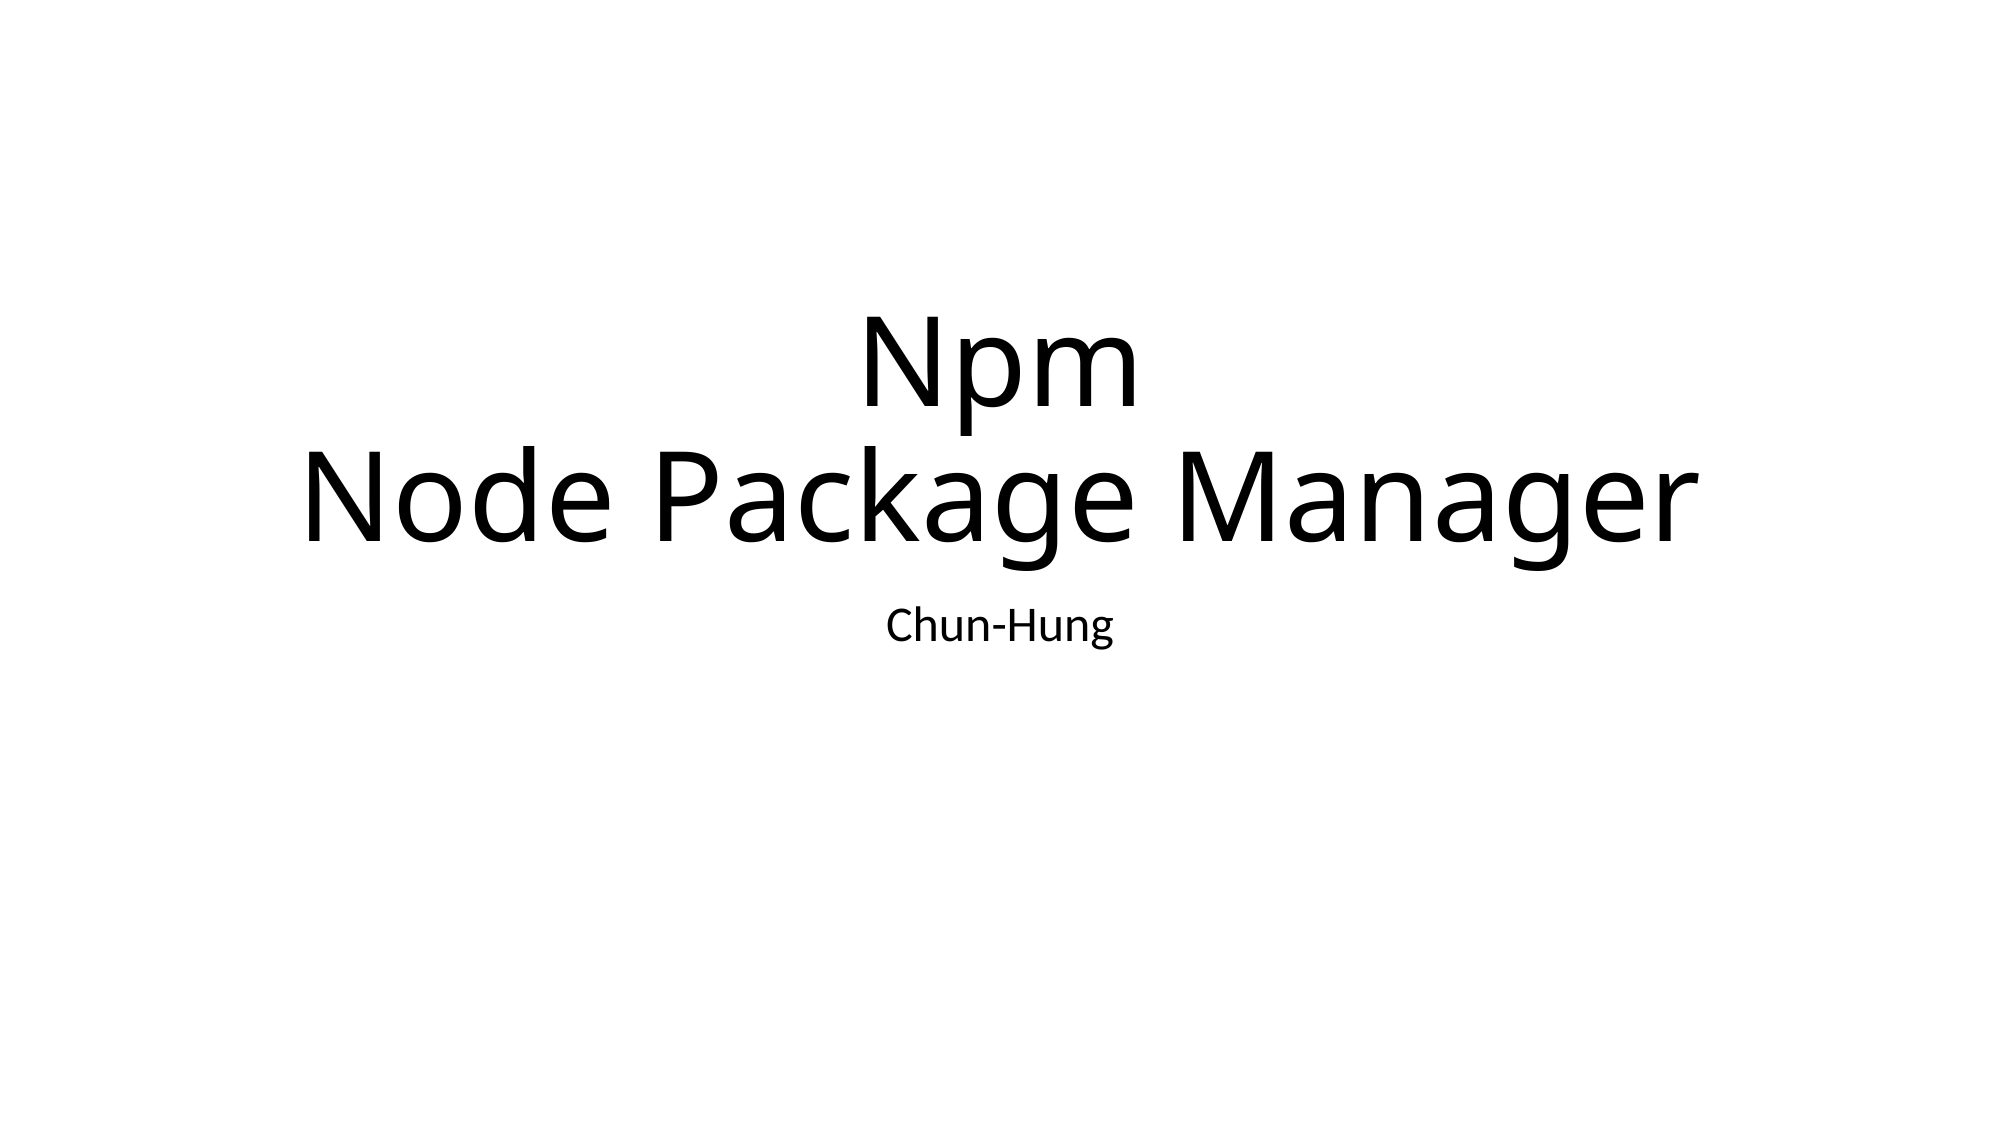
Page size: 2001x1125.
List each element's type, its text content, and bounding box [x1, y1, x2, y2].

title Npm Node Package Manager [249, 184, 1750, 576]
subtitle Chun-Hung [249, 590, 1750, 863]
